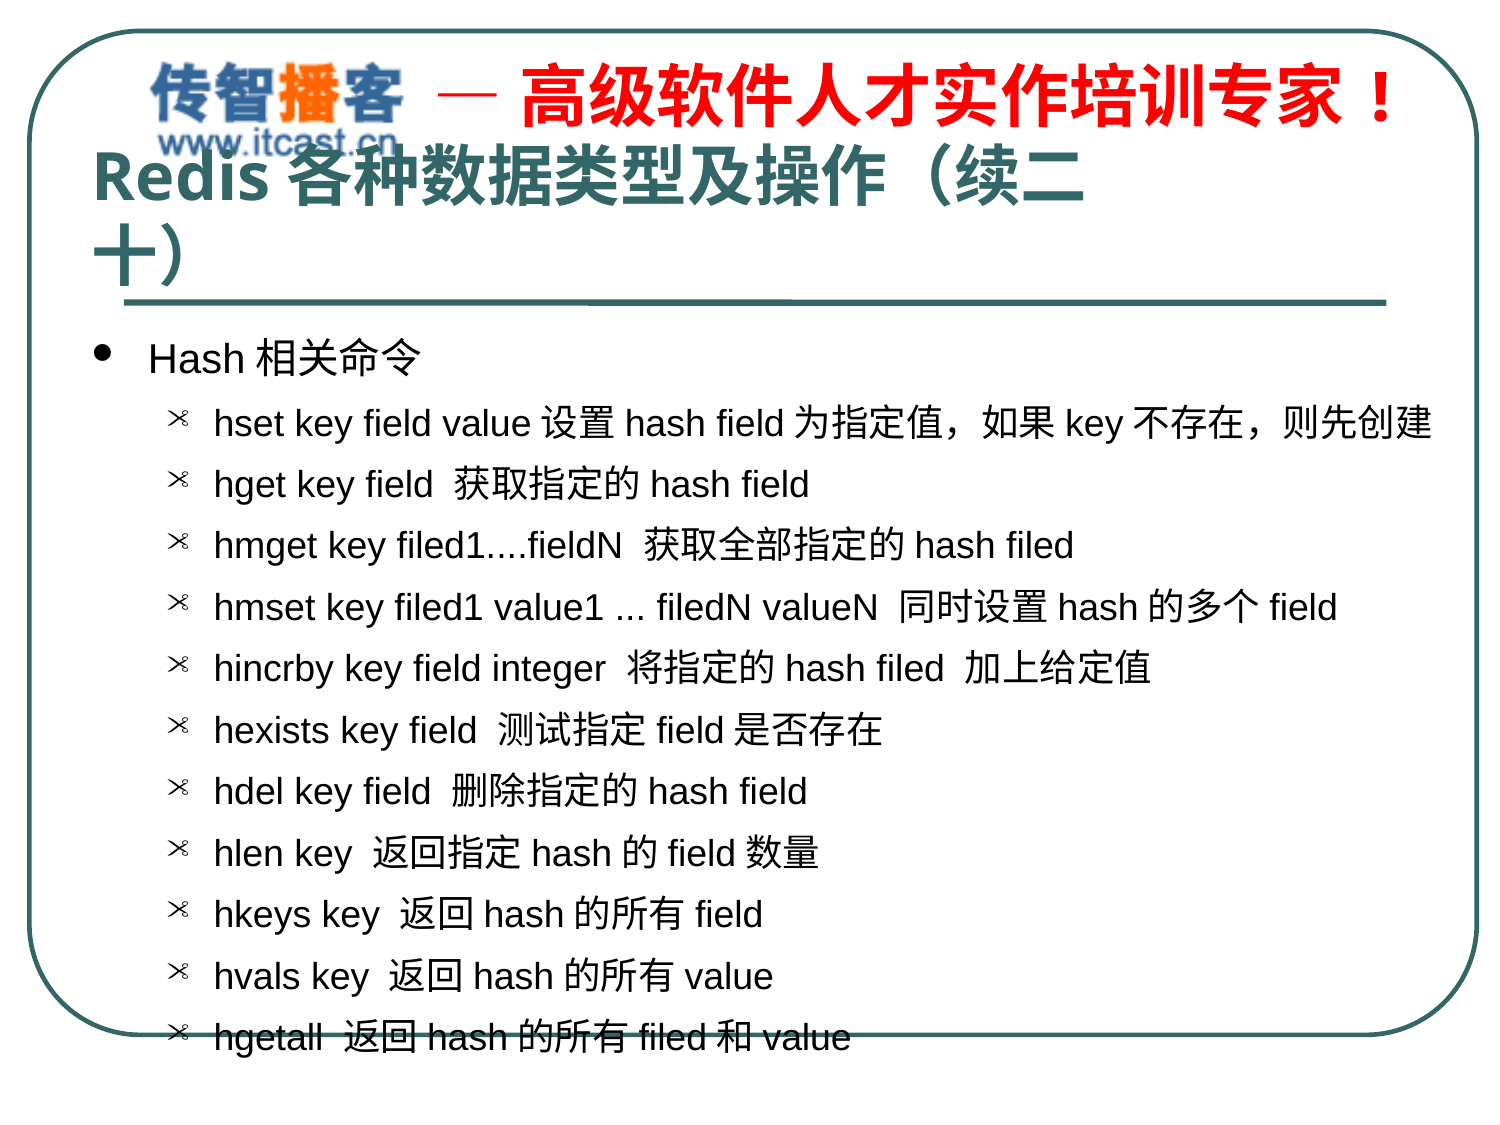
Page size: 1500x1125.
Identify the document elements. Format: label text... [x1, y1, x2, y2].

title Redis各种数据类型及操作（续二十） [76, 184, 1188, 302]
list Hash相关命令 hset key field value设置hash field为指定值，如果key不存在，则先创建 hget key field 获取指定的hash field hmget key filed1....fieldN 获取全部指定的hash filed hmset key filed1 value1 ... filedN valueN 同时设置hash的多个field hincrby key field integer 将指定的hash filed 加上给定值 hexists key field 测试指定field是否存在 hdel key field 删除指定的hash field hlen key 返回指定hash的field数量 hkeys key 返回hash的所有field hvals key 返回hash的所有value hgetall 返回hash的所有filed和value [76, 314, 1459, 1106]
picture [147, 54, 408, 159]
